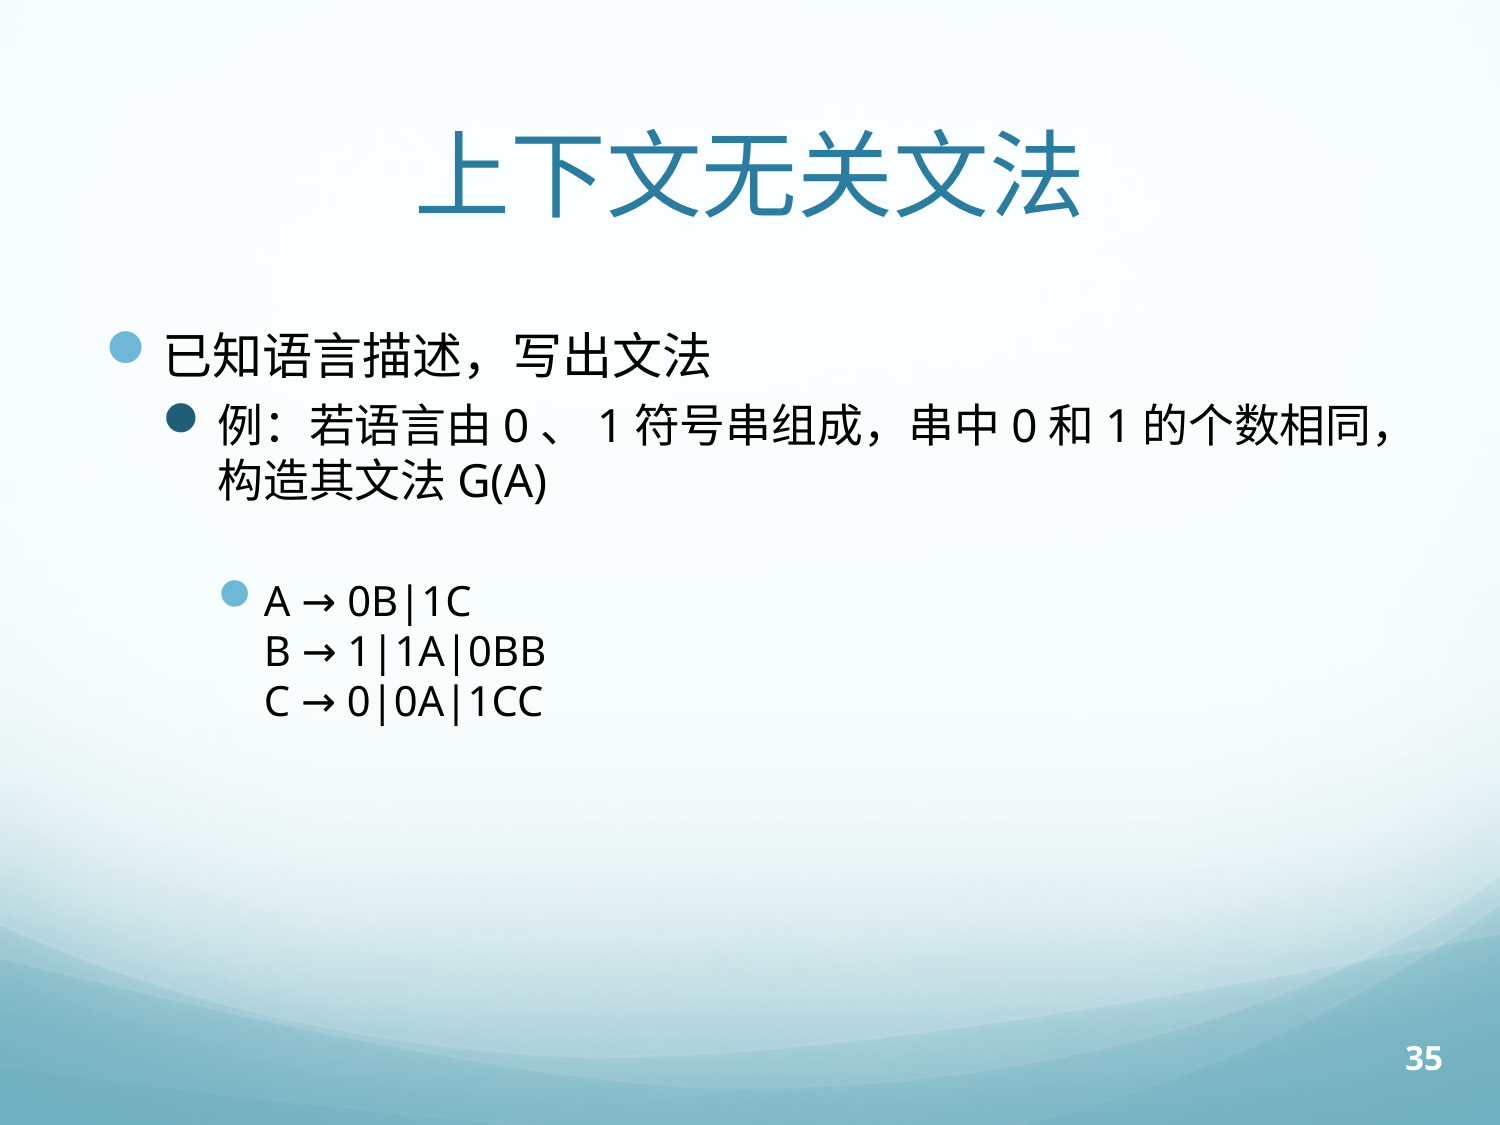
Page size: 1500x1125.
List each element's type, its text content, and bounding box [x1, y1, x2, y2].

slide_number 35 [1295, 1029, 1459, 1090]
list 已知语言描述，写出文法 例：若语言由0、1符号串组成，串中0和1的个数相同，构造其文法G(A) A → 0B|1C B → 1|1A|0BB C → 0|0A|1CC [90, 316, 1410, 1030]
title 上下文无关文法 [90, 17, 1410, 237]
